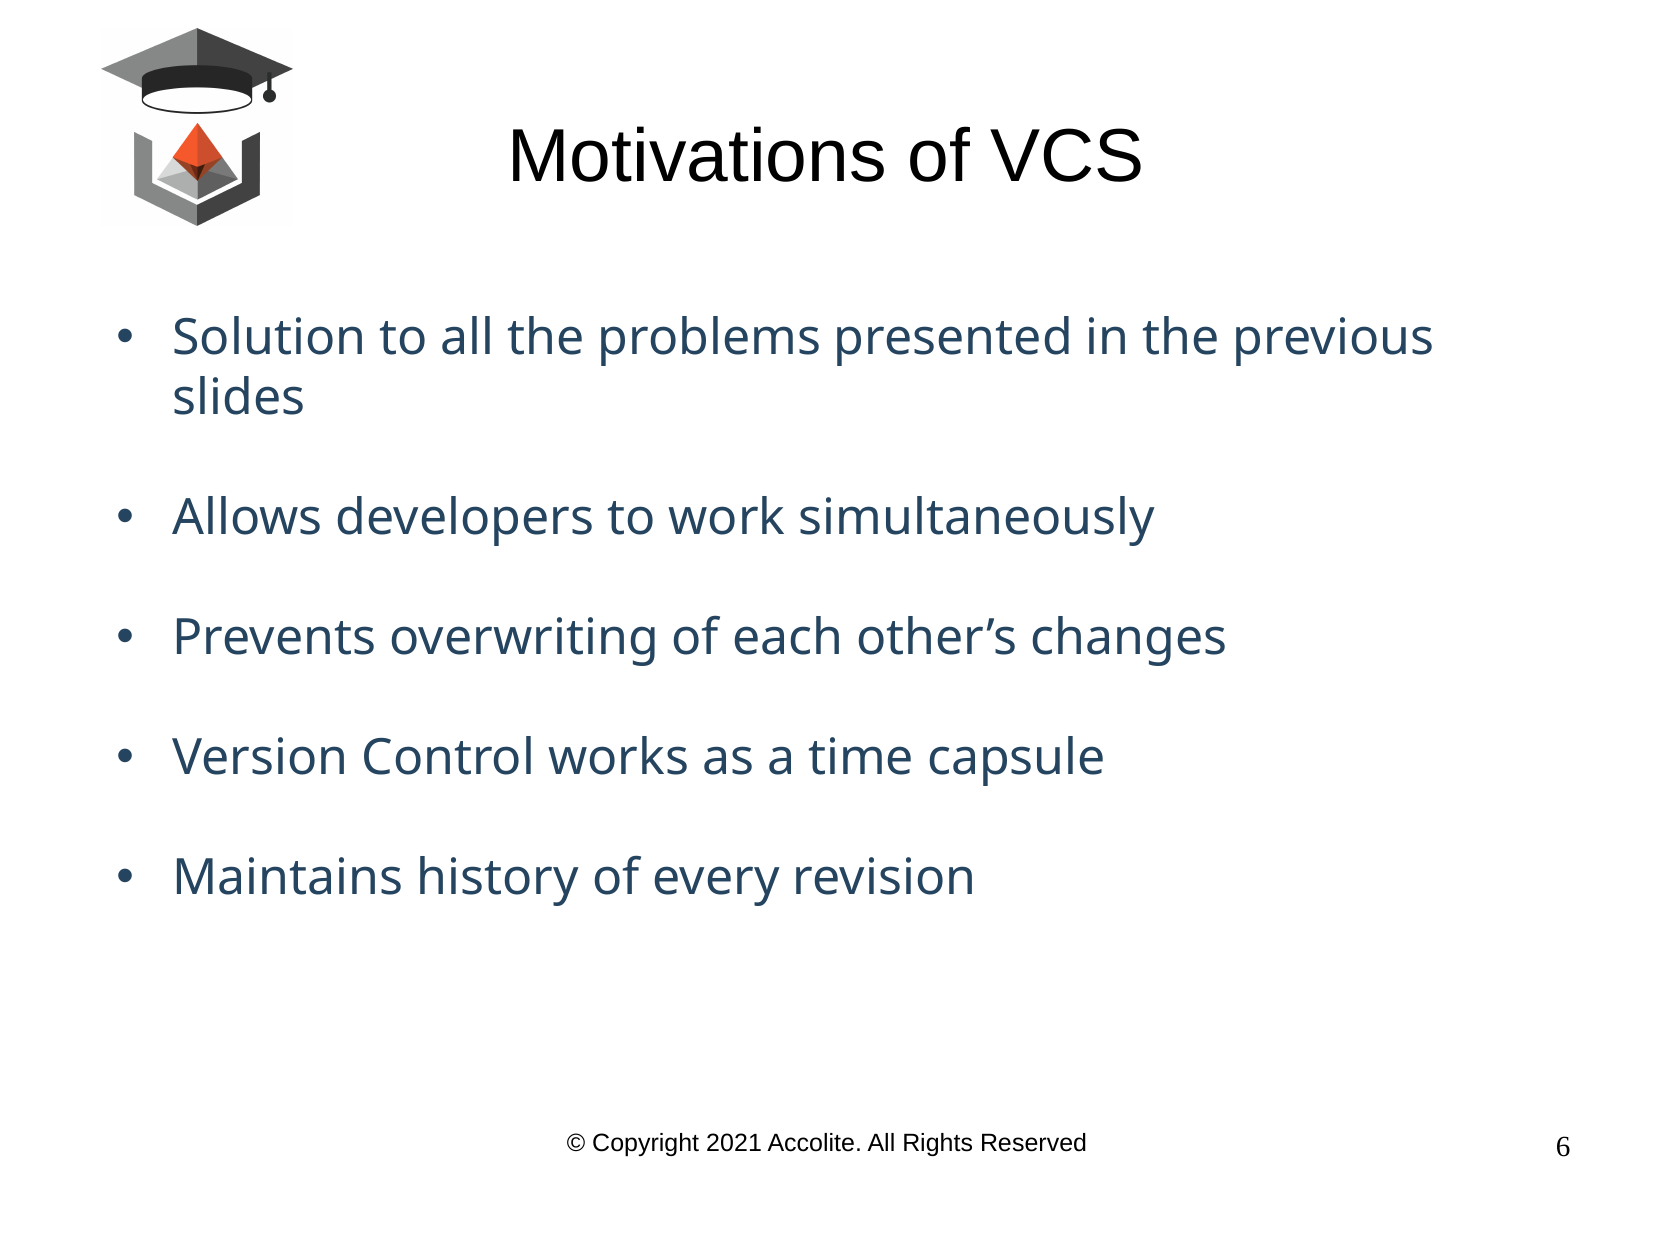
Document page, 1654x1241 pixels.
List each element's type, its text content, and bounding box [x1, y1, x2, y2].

text_box ‹#› [1185, 1129, 1571, 1215]
text_box Motivations of VCS [82, 49, 1571, 257]
picture [100, 28, 293, 226]
text_box © Copyright 2021 Accolite. All Rights Reserved [565, 1129, 1090, 1215]
text_box Solution to all the problems presented in the previous slides Allows developers to work simultaneously Prevents overwriting of each other’s changes Version Control works as a time capsule Maintains history of every revision [82, 290, 1571, 1109]
